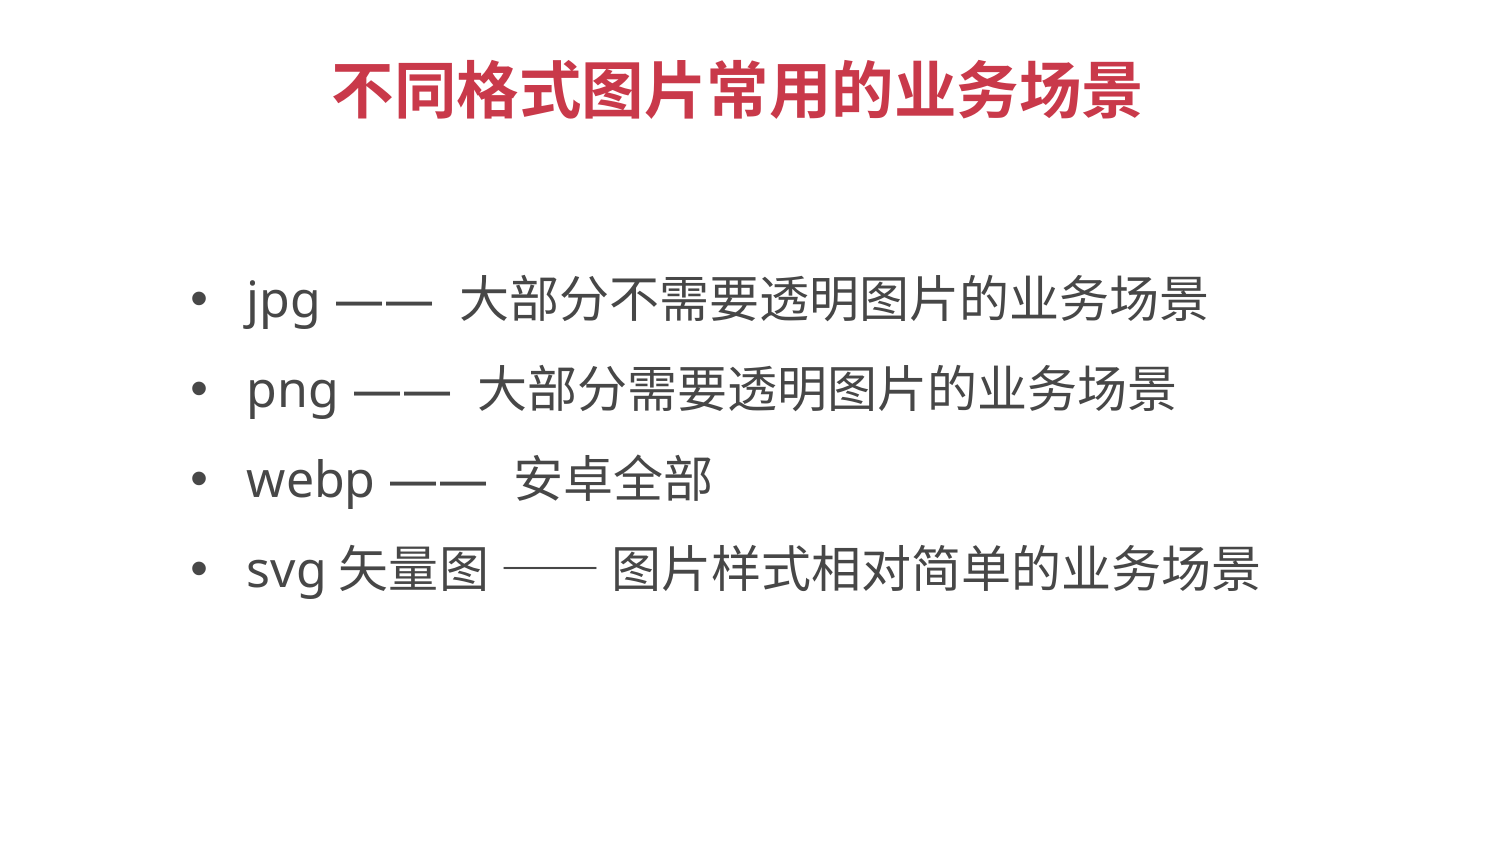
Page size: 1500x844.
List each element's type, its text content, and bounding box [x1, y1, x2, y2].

text_box jpg —— 大部分不需要透明图片的业务场景 png —— 大部分需要透明图片的业务场景 webp —— 安卓全部 svg矢量图 —— 图片样式相对简单的业务场景 [100, 230, 1418, 606]
text_box 不同格式图片常用的业务场景 [316, 43, 1160, 134]
